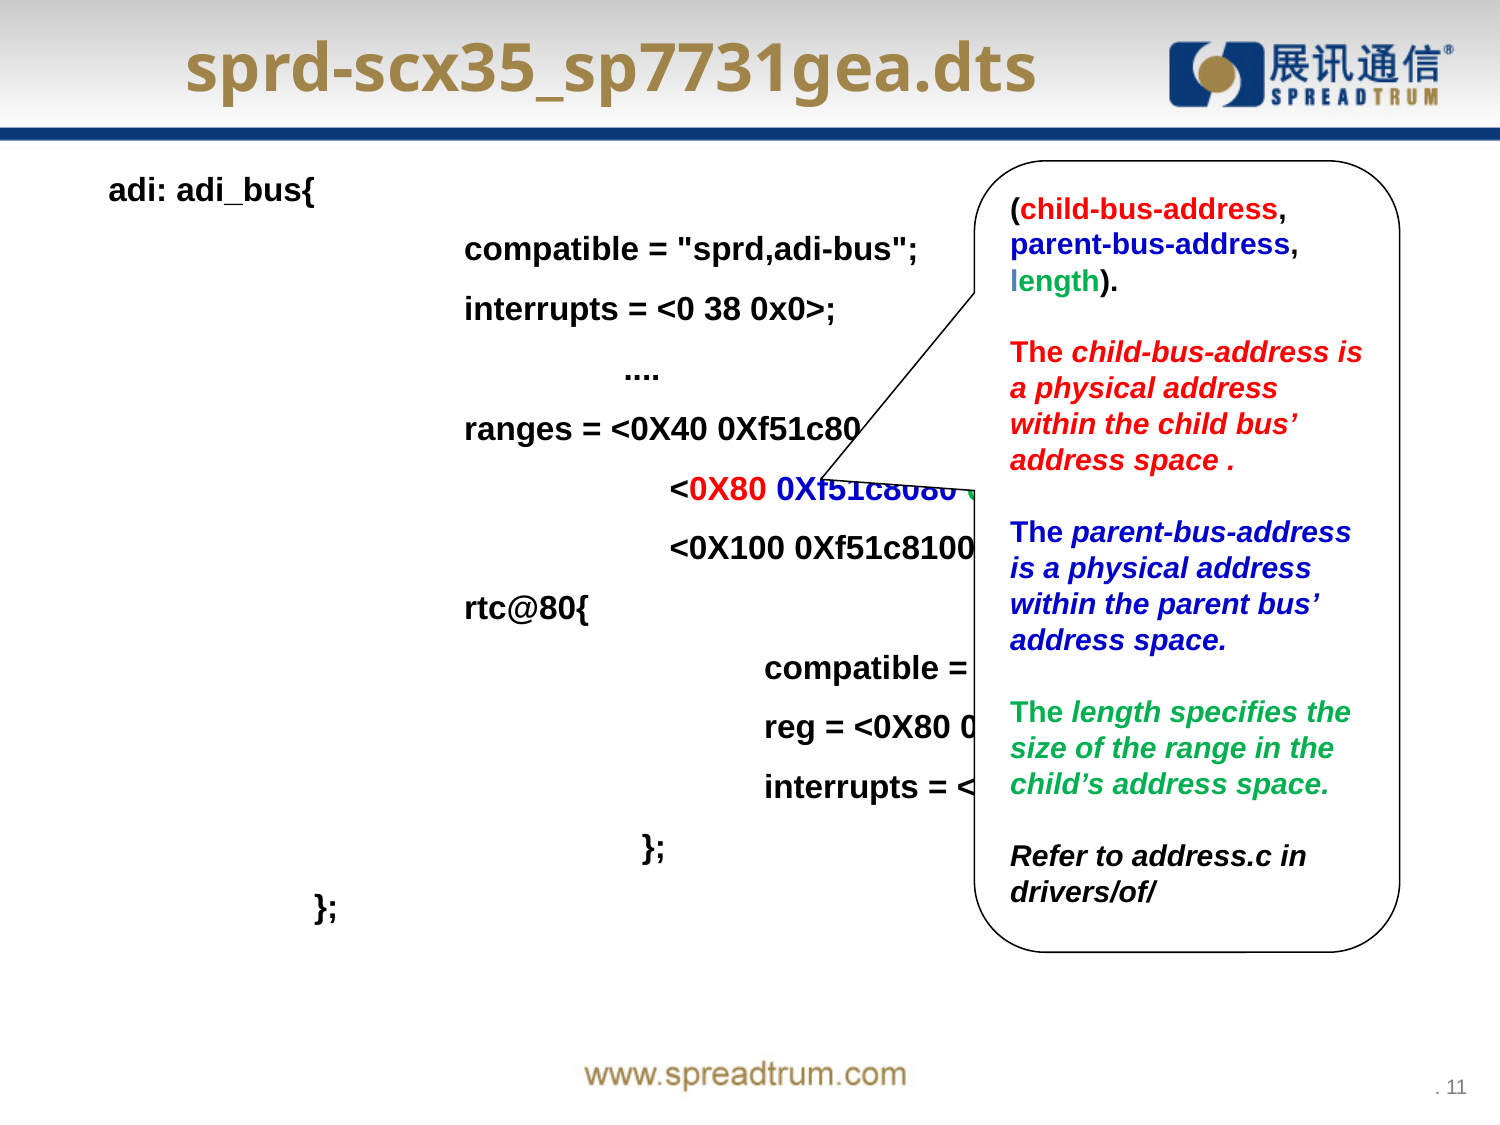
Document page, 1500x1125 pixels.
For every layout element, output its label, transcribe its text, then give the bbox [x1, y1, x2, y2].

text_box adi: adi_bus{ compatible = "sprd,adi-bus"; interrupts = <0 38 0x0>; .... ranges = <0X40 0Xf51c8040 0x40>, <0X80 0Xf51c8080 0x80>, <0X100 0Xf51c8100 0x80>; rtc@80{ compatible = "sprd,rtc"; reg = <0X80 0x80>; interrupts = <2 0x0>; }; }; [93, 140, 1432, 996]
text_box (child-bus-address, parent-bus-address, length). The child-bus-address is a physical address within the child bus’ address space . The parent-bus-address is a physical address within the parent bus’ address space. The length specifies the size of the range in the child’s address space. Refer to address.c in drivers/of/ [820, 160, 1400, 953]
text_box . 11 [1132, 1066, 1483, 1114]
picture [0, 0, 1500, 1125]
text_box sprd-scx35_sp7731gea.dts [171, 11, 1258, 118]
